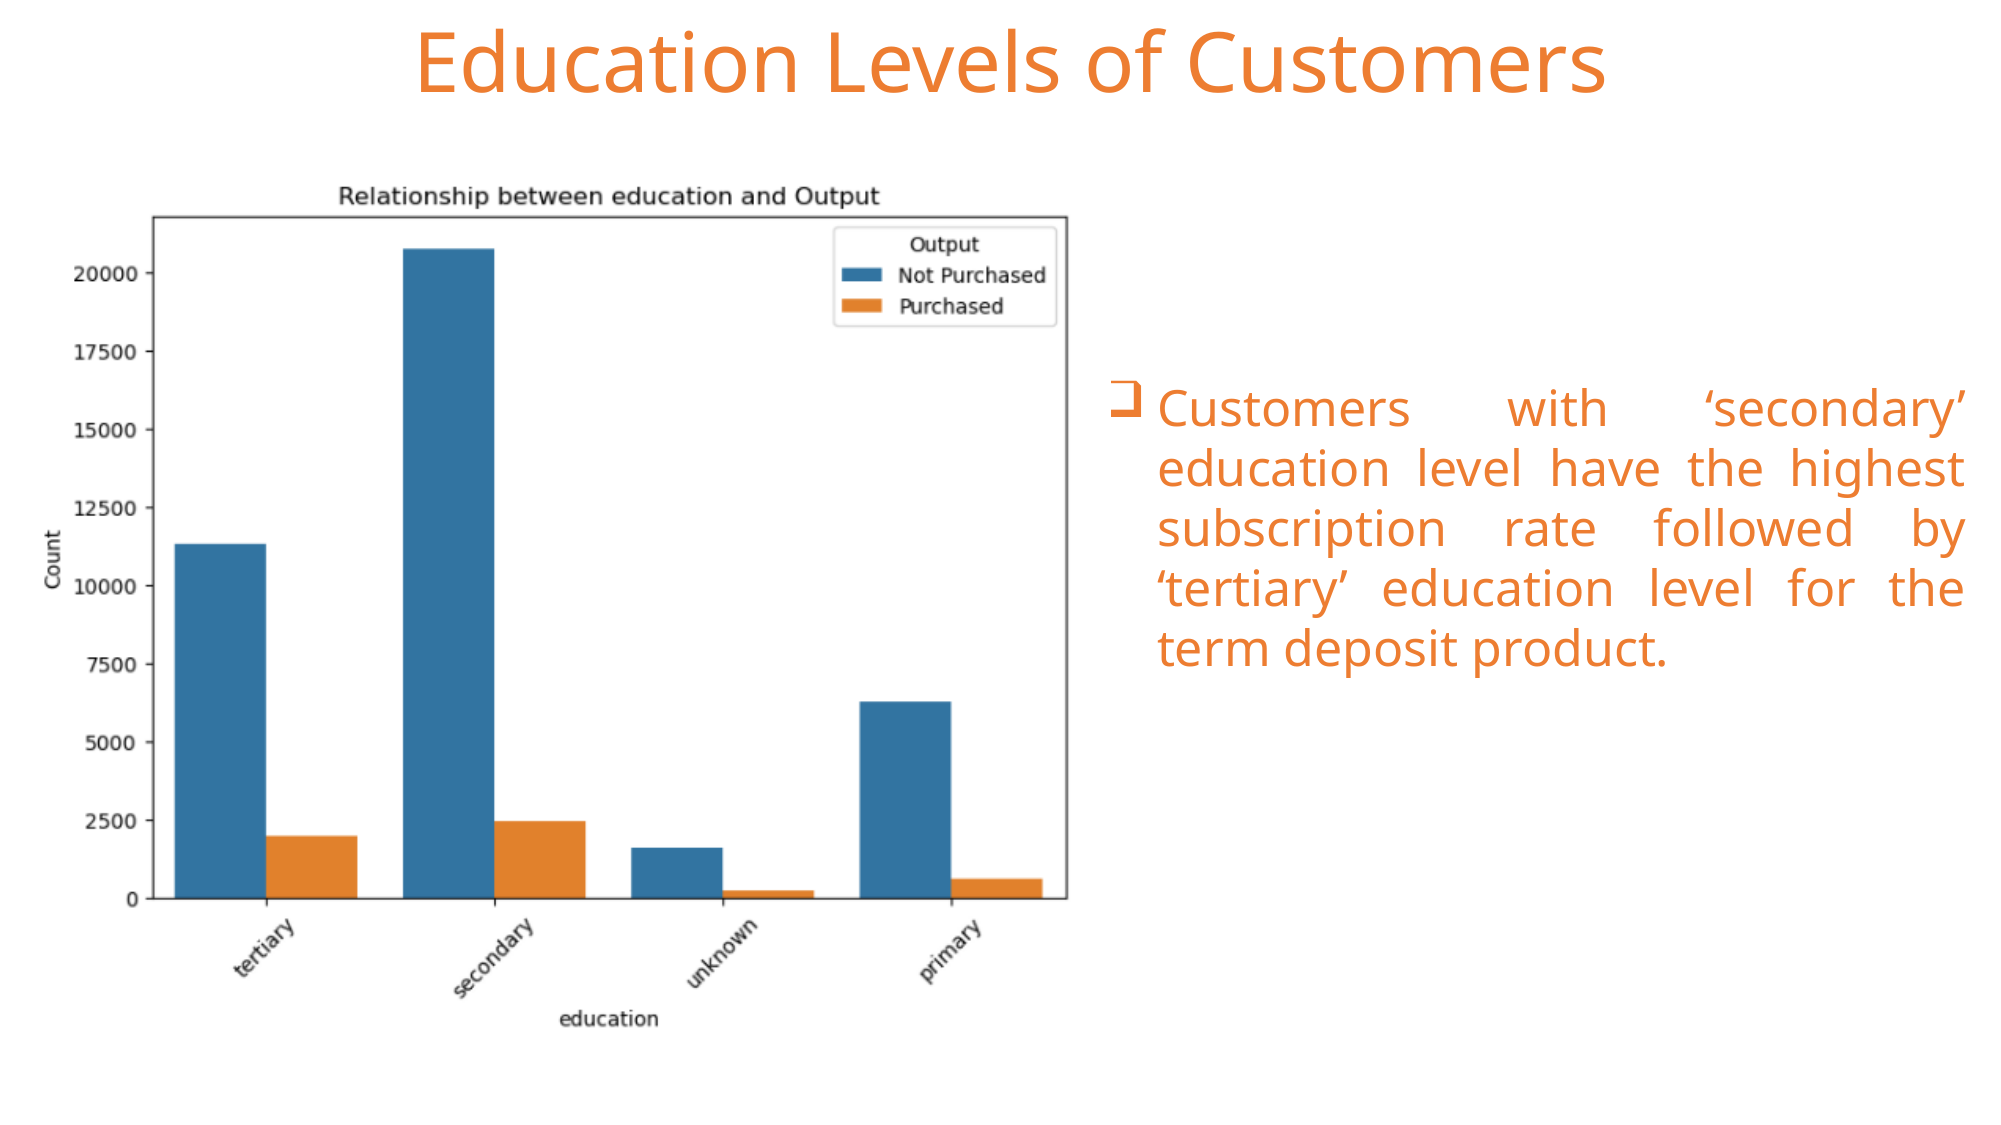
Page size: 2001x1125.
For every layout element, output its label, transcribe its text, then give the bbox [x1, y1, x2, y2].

title Education Levels of Customers [110, 7, 1913, 125]
picture [18, 162, 1111, 1040]
text_box Customers with ‘secondary’ education level have the highest subscription rate followed by ‘tertiary’ education level for the term deposit product. [1111, 368, 1982, 684]
